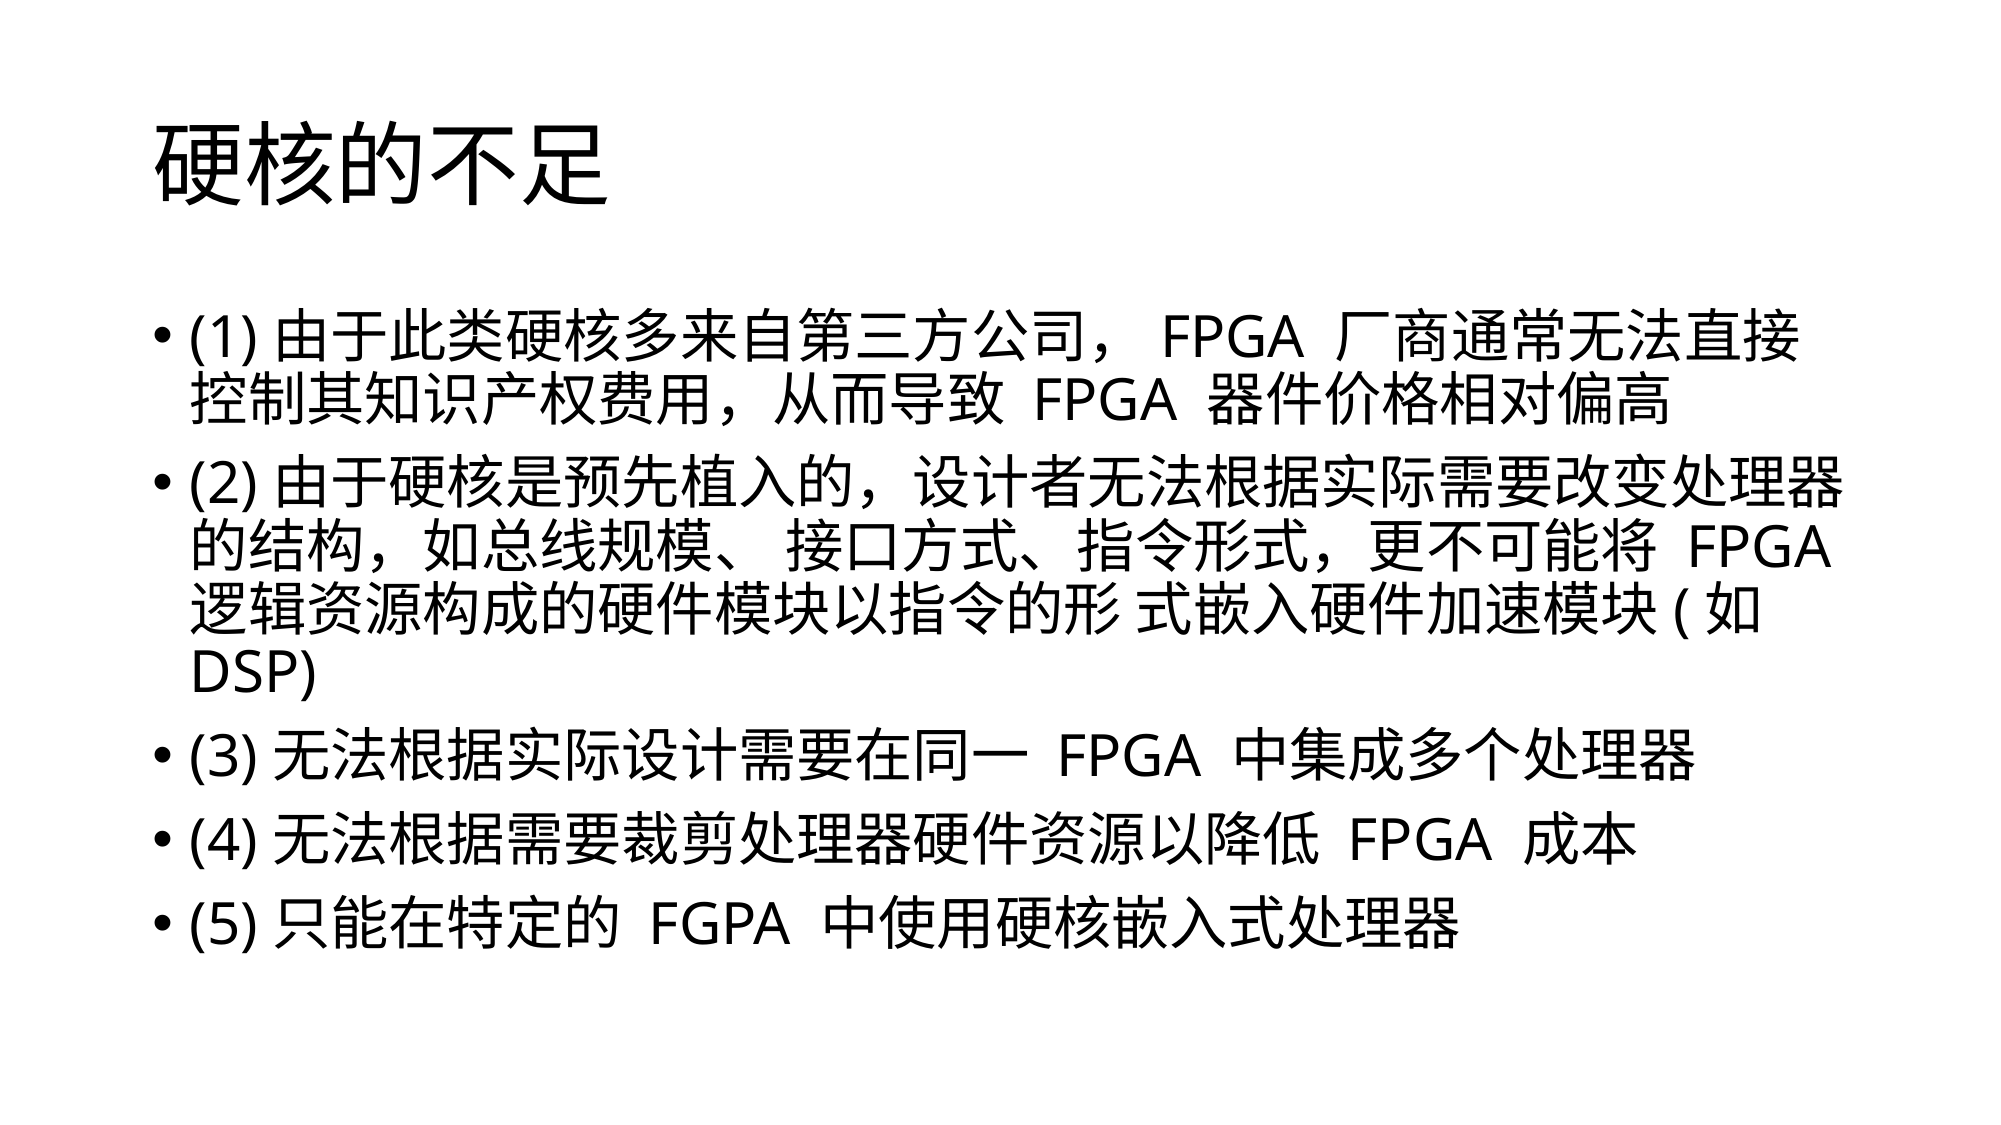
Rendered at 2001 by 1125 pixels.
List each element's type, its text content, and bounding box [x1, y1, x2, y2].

title 硬核的不足 [137, 59, 1863, 278]
list (1)由于此类硬核多来自第三方公司，FPGA 厂商通常无法直接控制其知识产权费用，从而导致 FPGA 器件价格相对偏高 (2)由于硬核是预先植入的，设计者无法根据实际需要改变处理器的结构，如总线规模、 接口方式、指令形式，更不可能将 FPGA 逻辑资源构成的硬件模块以指令的形 式嵌入硬件加速模块(如 DSP) (3)无法根据实际设计需要在同一 FPGA 中集成多个处理器 (4)无法根据需要裁剪处理器硬件资源以降低 FPGA 成本 (5)只能在特定的 FGPA 中使用硬核嵌入式处理器 [137, 299, 1863, 1014]
